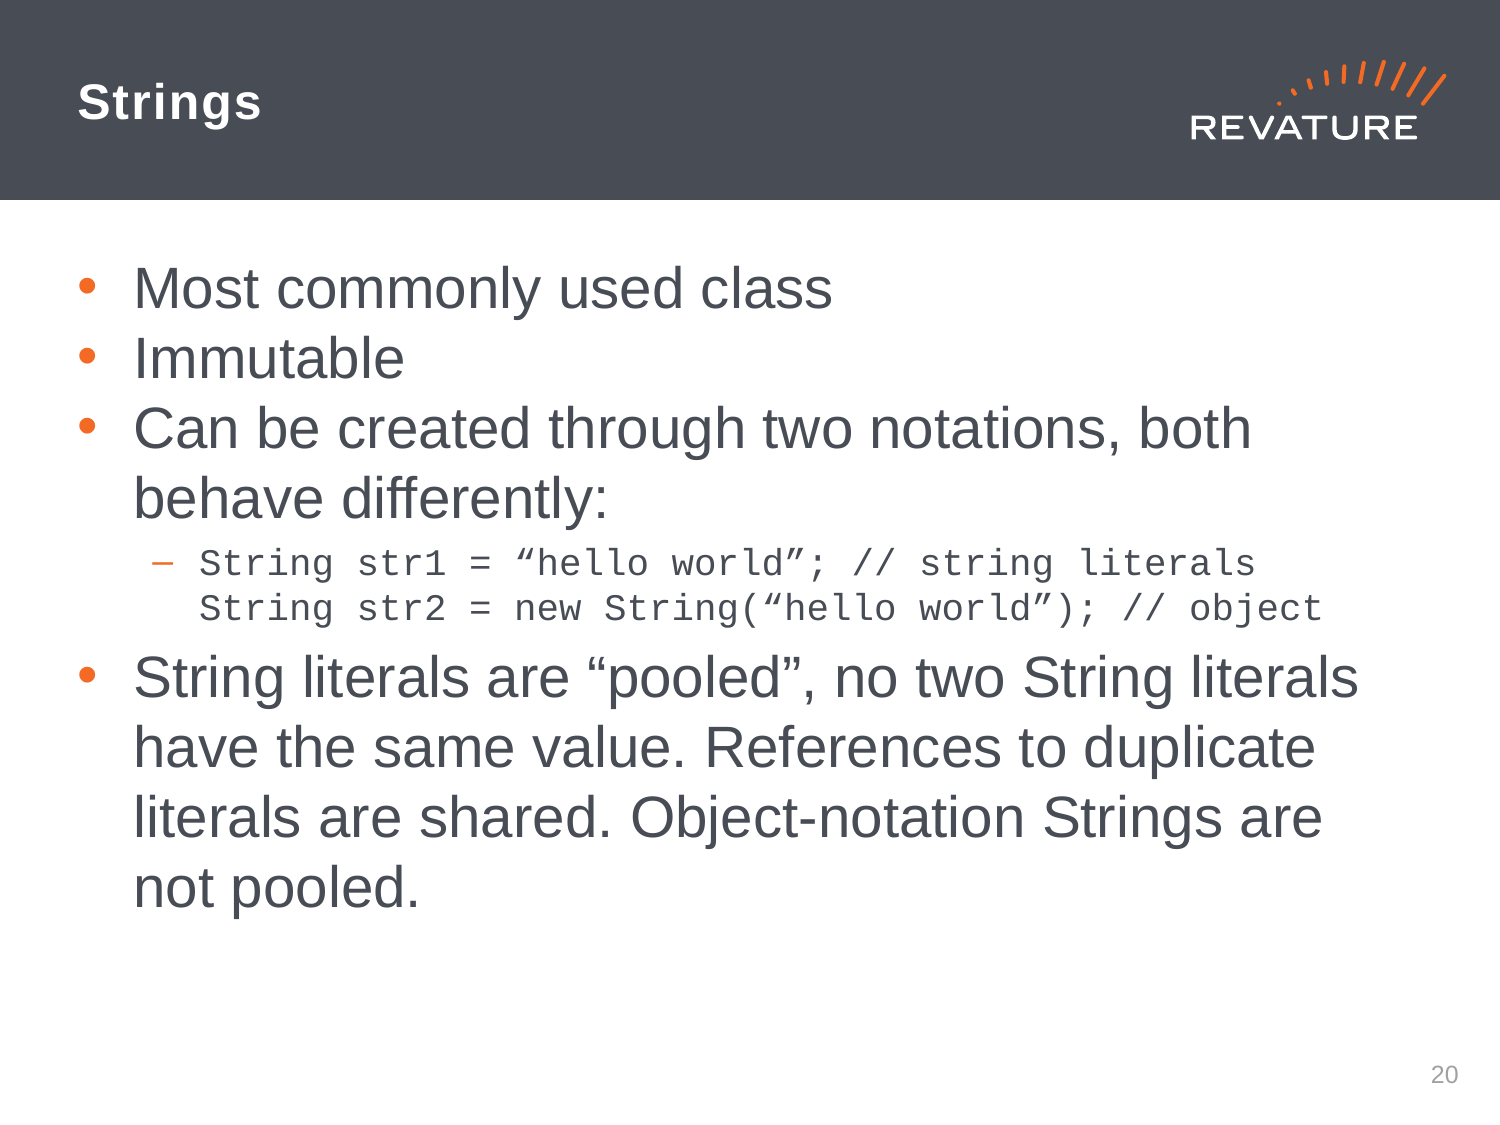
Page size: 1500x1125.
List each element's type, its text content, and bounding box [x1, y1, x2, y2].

slide_number 19 [1332, 1043, 1474, 1104]
title Strings [62, 0, 1084, 200]
list Most commonly used class Immutable Can be created through two notations, both behave differently: String str1 = “hello world”; // string literals String str2 = new String(“hello world”); // object String literals are “pooled”, no two String literals have the same value. References to duplicate literals are shared. Object-notation Strings are not pooled. [62, 243, 1438, 986]
